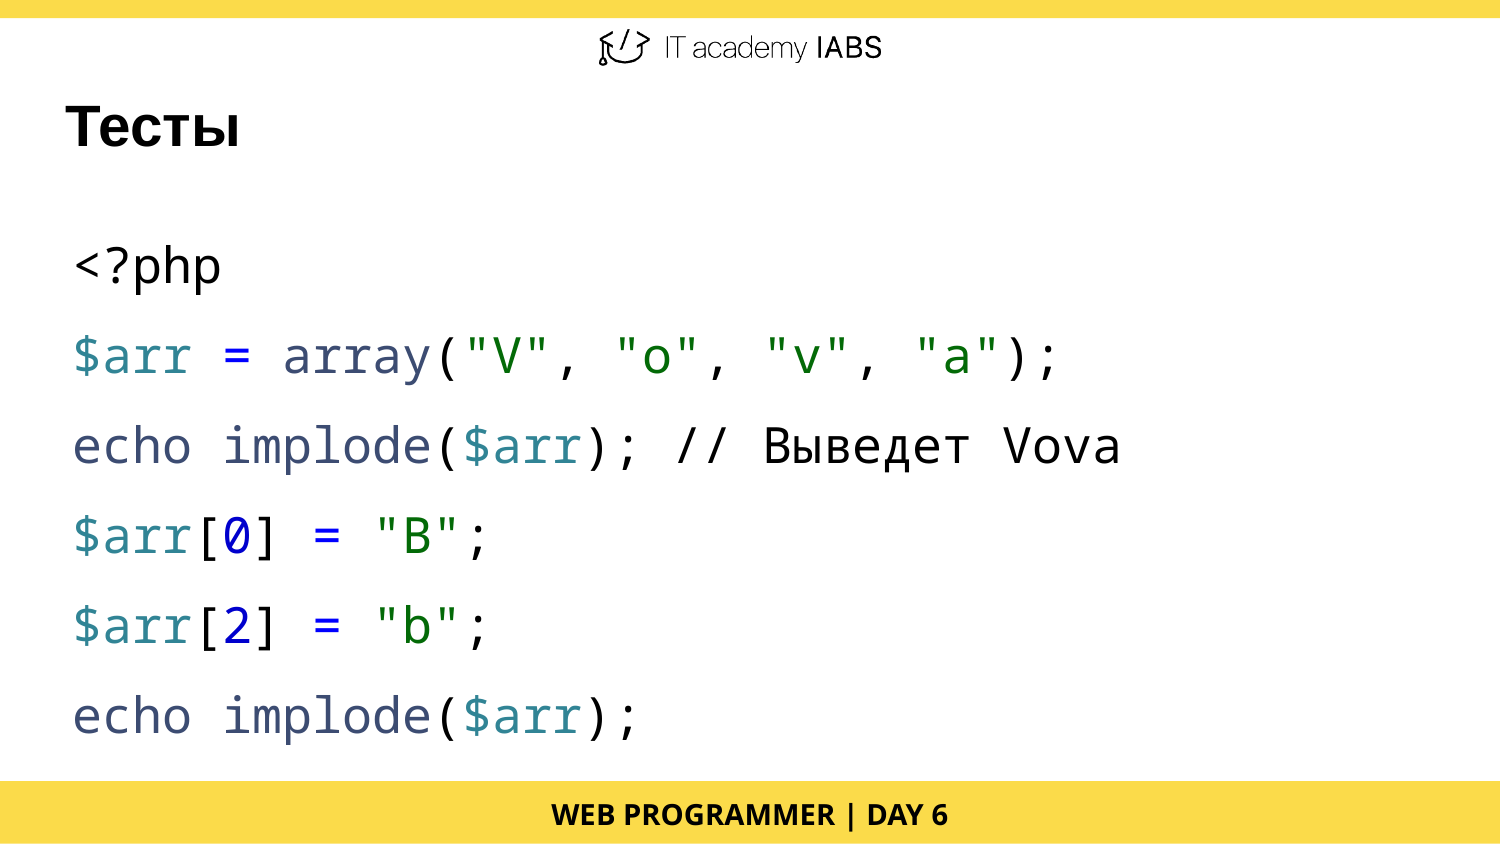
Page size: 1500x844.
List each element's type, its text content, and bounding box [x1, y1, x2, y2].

text_box Тесты [51, 72, 1449, 167]
text_box [0, 0, 1500, 19]
text_box [0, 781, 340, 844]
picture [591, 17, 887, 71]
text_box <?php $arr = array("V", "o", "v", "a"); echo implode($arr); // Выведет Vova $arr[0] = "B"; $arr[2] = "b"; echo implode($arr); [51, 188, 1449, 750]
text_box WEB PROGRAMMER | DAY 6 [340, 781, 1160, 844]
text_box [1160, 781, 1500, 844]
